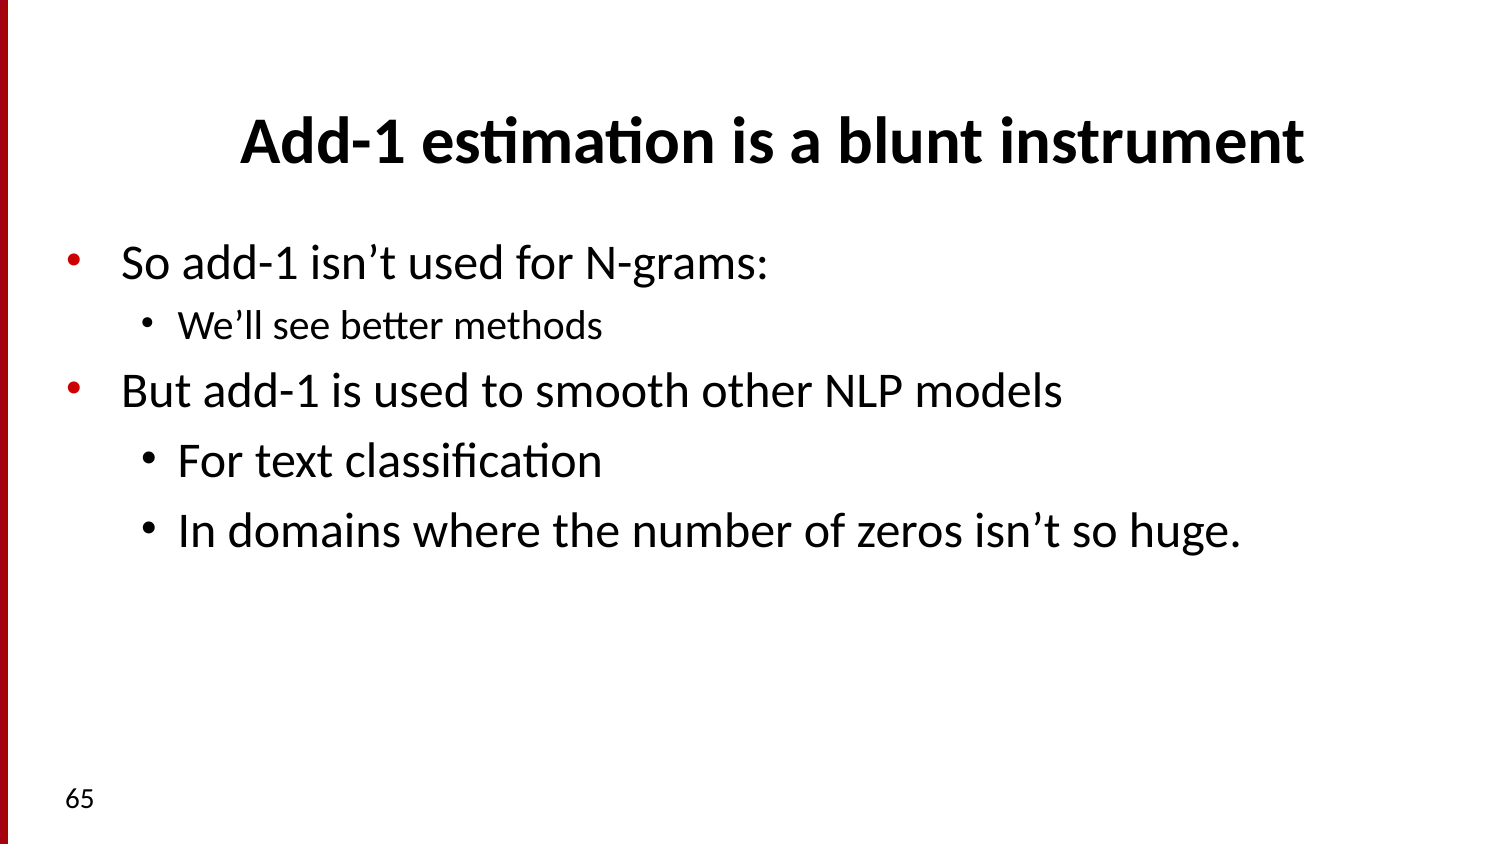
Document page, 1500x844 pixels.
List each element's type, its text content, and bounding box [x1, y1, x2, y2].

title Add-1 estimation is a blunt instrument [225, 62, 1450, 185]
list So add-1 isn’t used for N-grams: We’ll see better methods But add-1 is used to smooth other NLP models For text classification In domains where the number of zeros isn’t so huge. [50, 221, 1450, 769]
slide_number 65 [49, 771, 376, 829]
